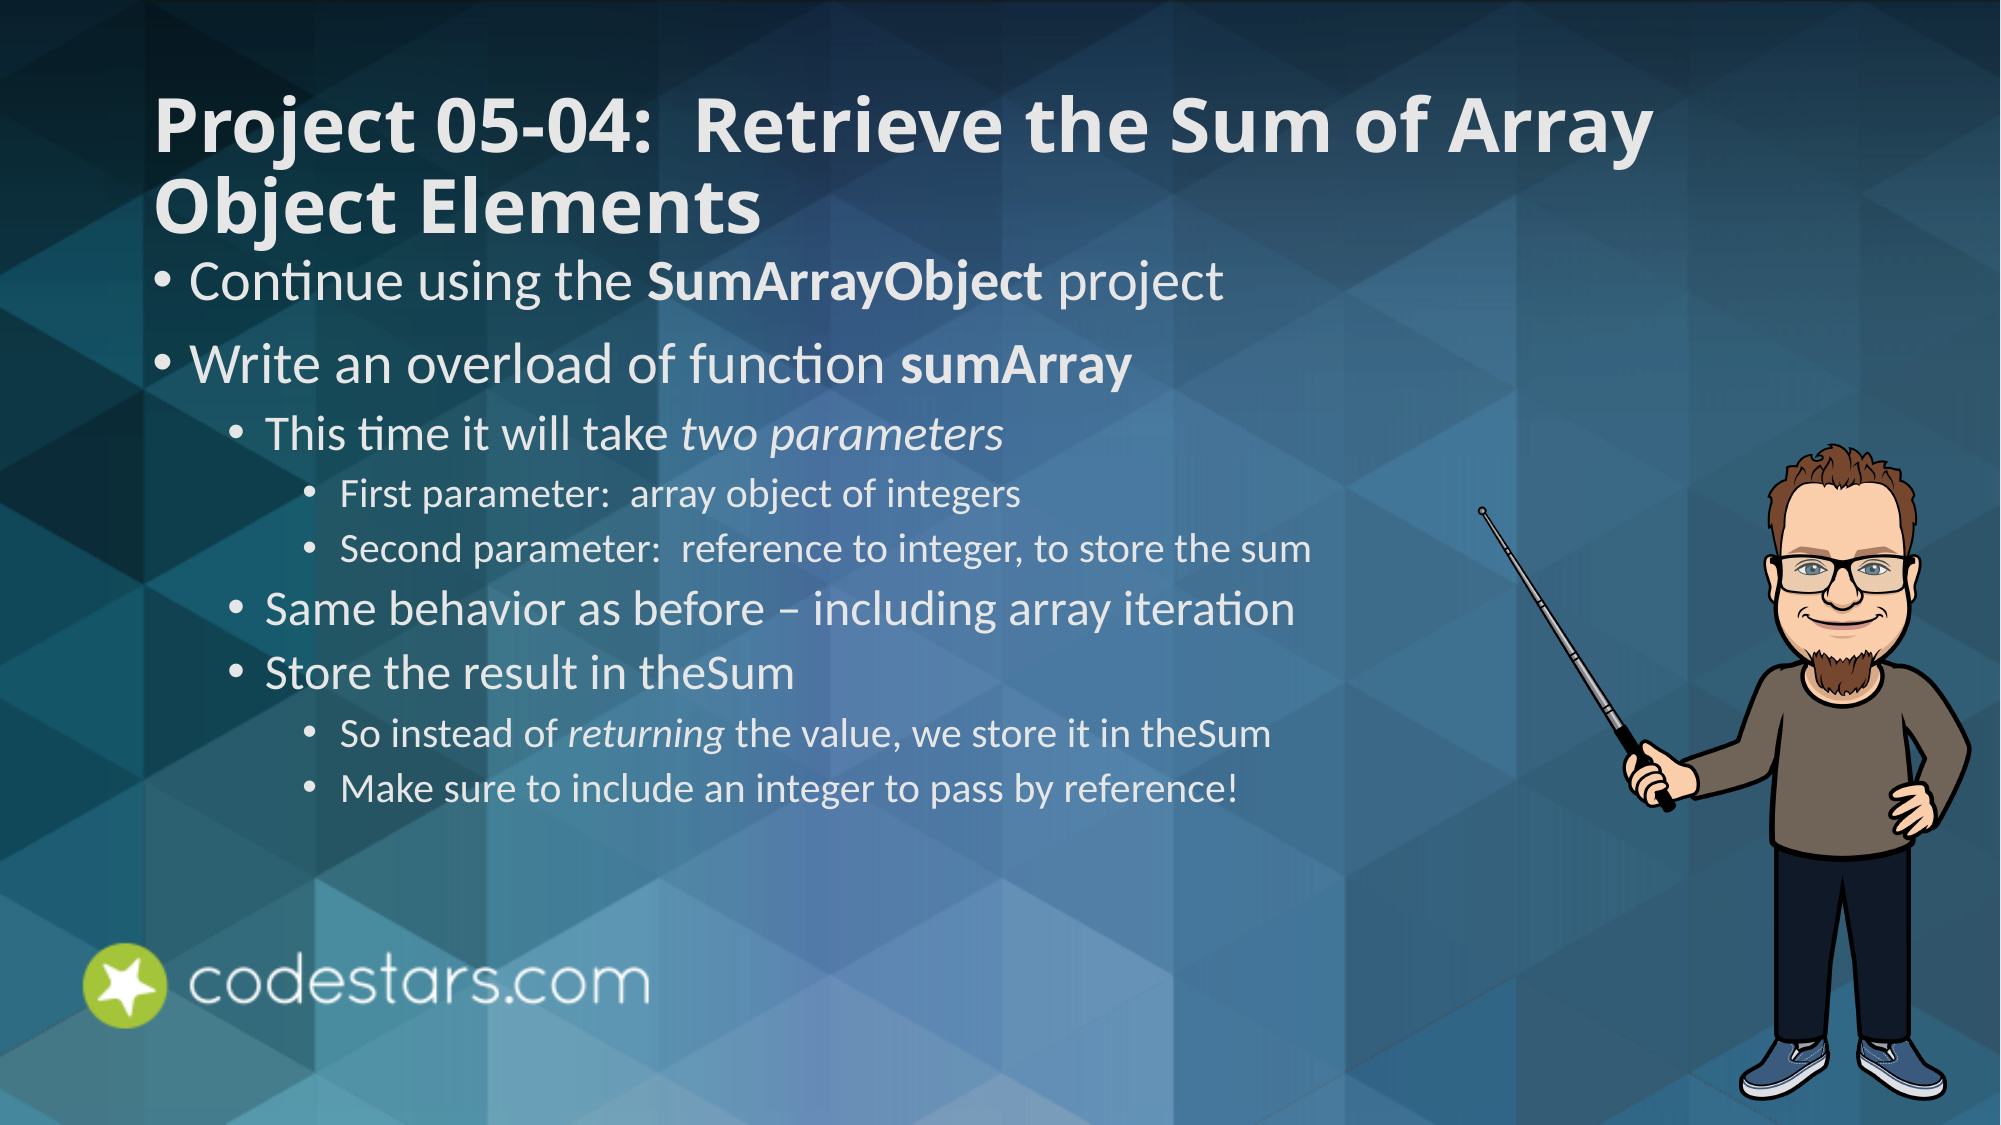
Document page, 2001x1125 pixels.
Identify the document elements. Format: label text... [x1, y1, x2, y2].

list Continue using the SumArrayObject project Write an overload of function sumArray This time it will take two parameters First parameter: array object of integers Second parameter: reference to integer, to store the sum Same behavior as before – including array iteration Store the result in theSum So instead of returning the value, we store it in theSum Make sure to include an integer to pass by reference! [137, 242, 1863, 1014]
picture [0, 0, 2001, 1125]
title Project 05-04: Retrieve the Sum of Array Object Elements [137, 59, 1884, 278]
